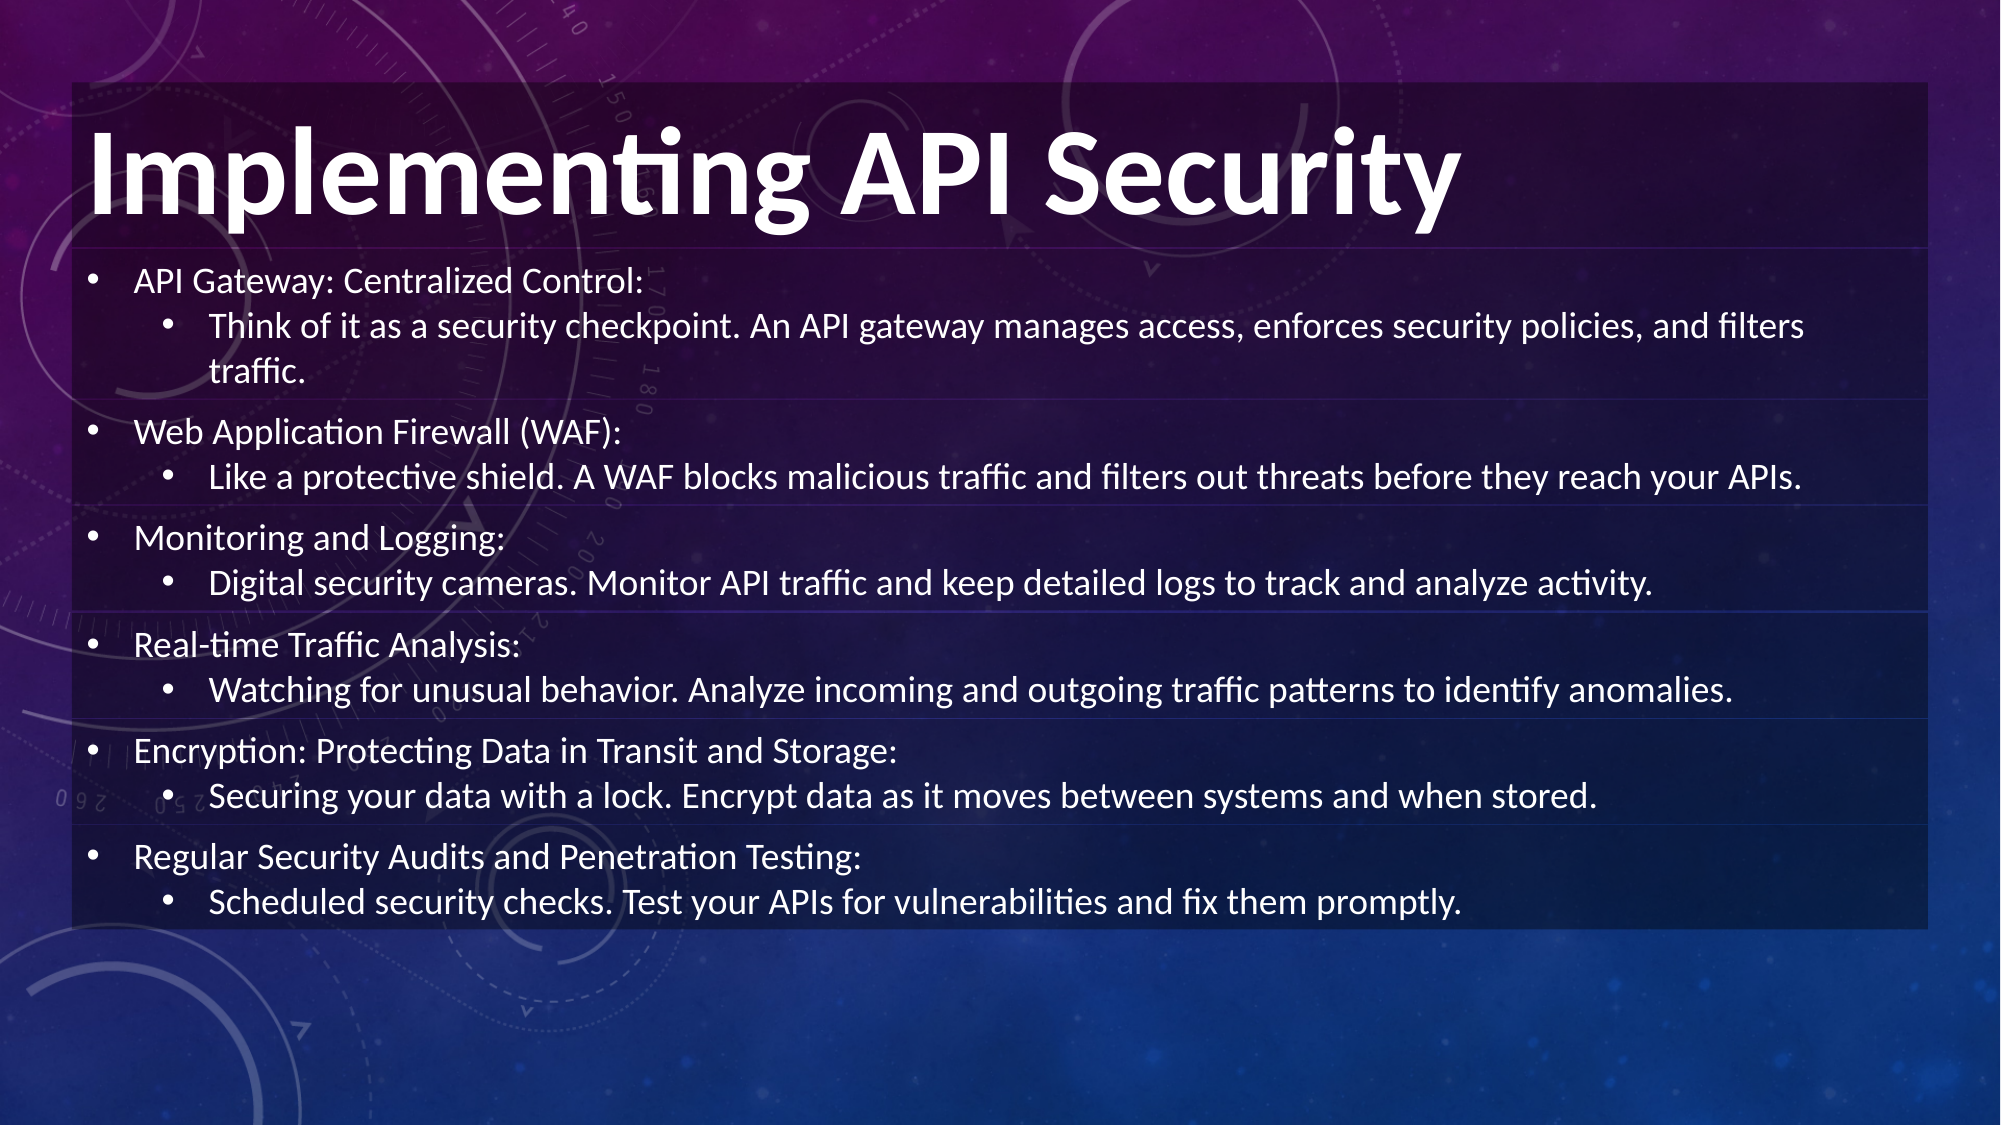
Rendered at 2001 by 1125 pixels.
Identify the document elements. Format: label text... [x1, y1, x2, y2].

picture [0, 0, 2001, 1125]
text_box API Gateway: Centralized Control: Think of it as a security checkpoint. An API gateway manages access, enforces security policies, and filters traffic. [71, 248, 1928, 399]
text_box Web Application Firewall (WAF): Like a protective shield. A WAF blocks malicious traffic and filters out threats before they reach your APIs. [71, 399, 1928, 505]
text_box Monitoring and Logging: Digital security cameras. Monitor API traffic and keep detailed logs to track and analyze activity. [71, 505, 1928, 611]
text_box Real-time Traffic Analysis: Watching for unusual behavior. Analyze incoming and outgoing traffic patterns to identify anomalies. [71, 613, 1928, 718]
text_box Implementing API Security [71, 82, 1928, 248]
text_box Regular Security Audits and Penetration Testing: Scheduled security checks. Test your APIs for vulnerabilities and fix them promptly. [71, 824, 1928, 930]
text_box Encryption: Protecting Data in Transit and Storage: Securing your data with a lock. Encrypt data as it moves between systems and when stored. [71, 719, 1928, 824]
